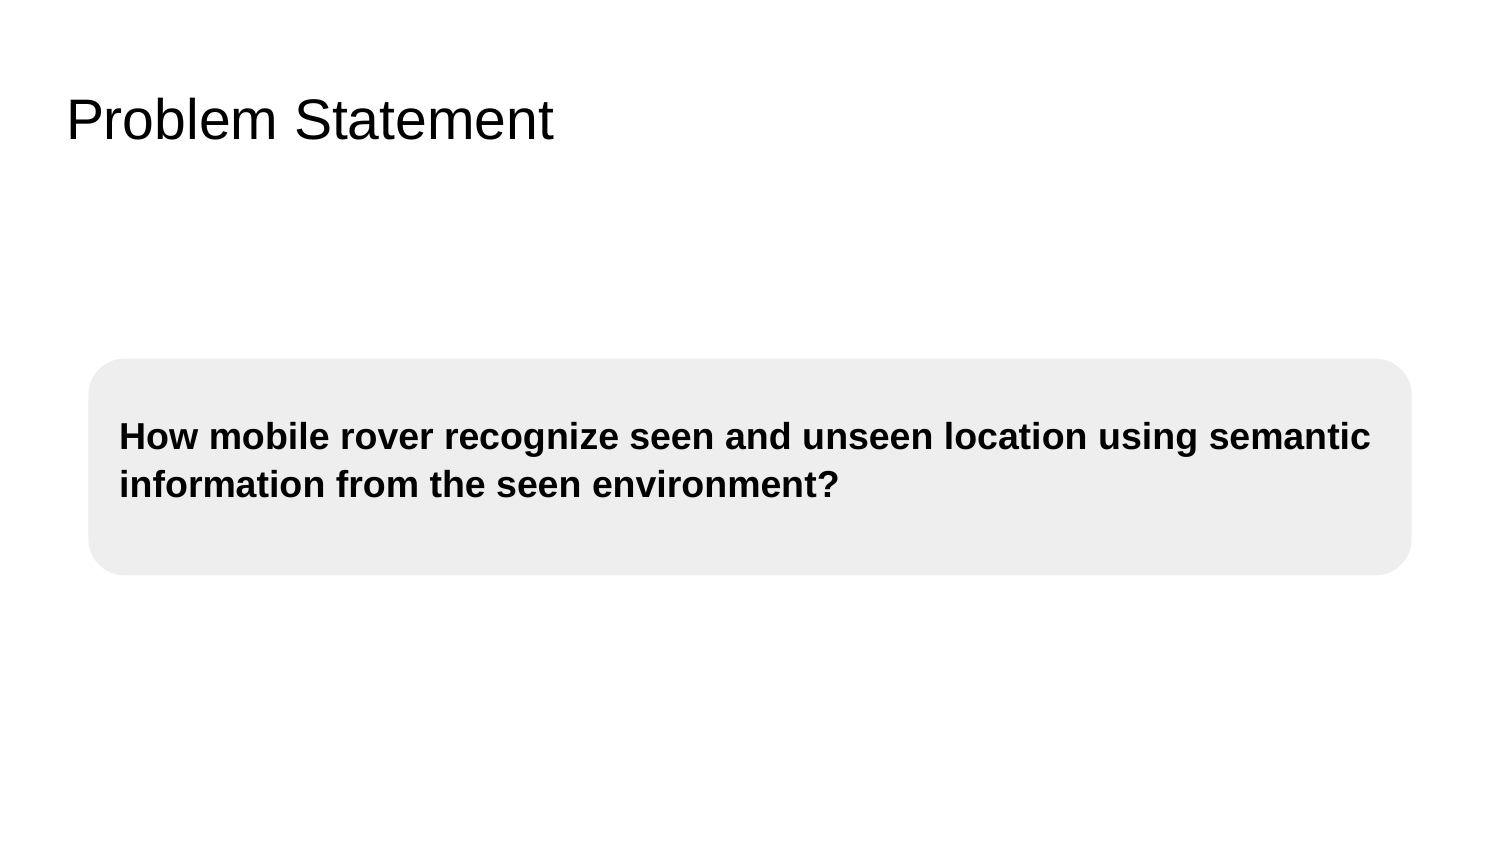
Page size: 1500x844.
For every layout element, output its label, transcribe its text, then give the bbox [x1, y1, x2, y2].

text_box [88, 358, 1412, 569]
list How mobile rover recognize seen and unseen location using semantic information from the seen environment? [104, 394, 1396, 576]
title Problem Statement [51, 72, 1449, 167]
